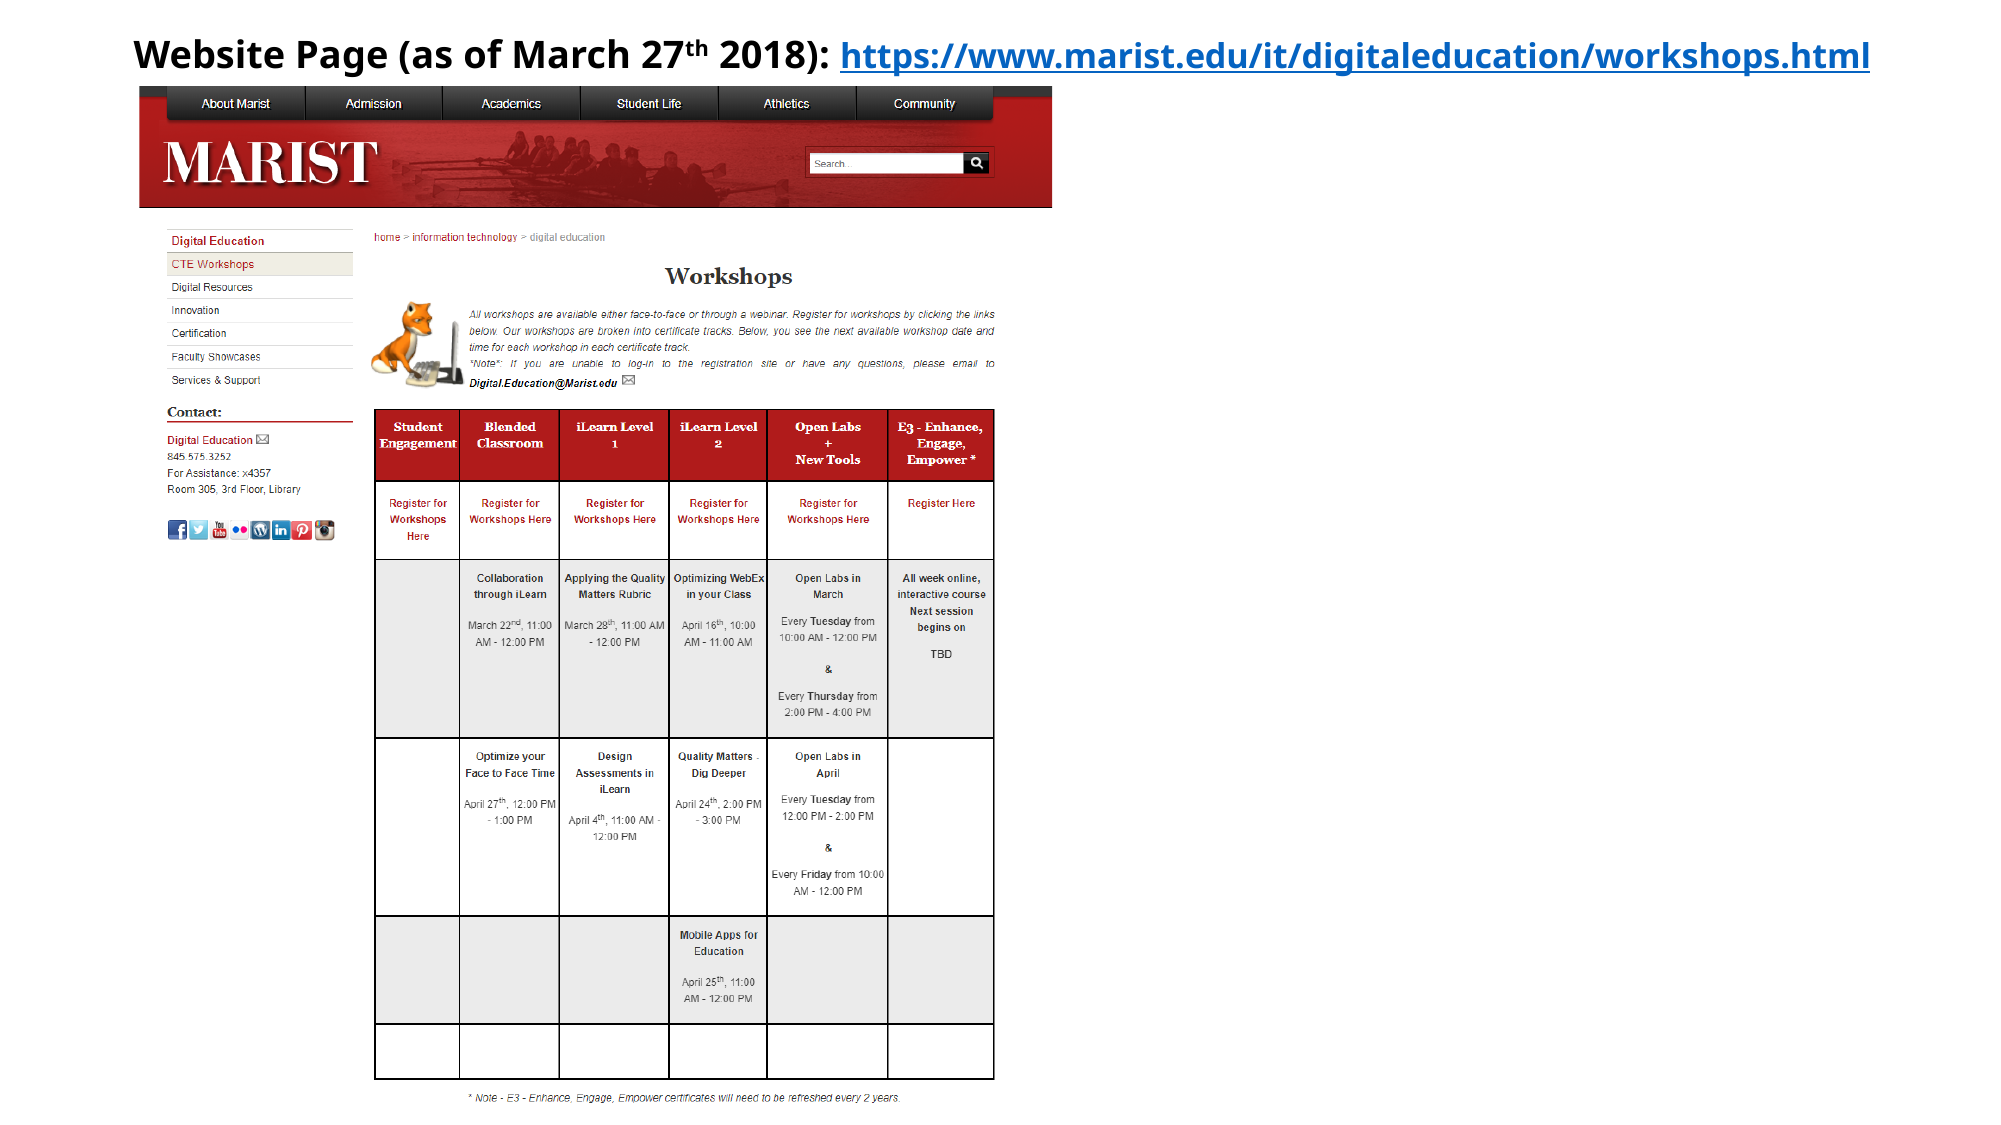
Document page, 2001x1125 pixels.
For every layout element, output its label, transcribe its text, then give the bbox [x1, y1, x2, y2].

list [139, 86, 1053, 1125]
text_box Website Page (as of March 27th 2018): https://www.marist.edu/it/digitaleducation/workshops.html [118, 27, 1903, 87]
